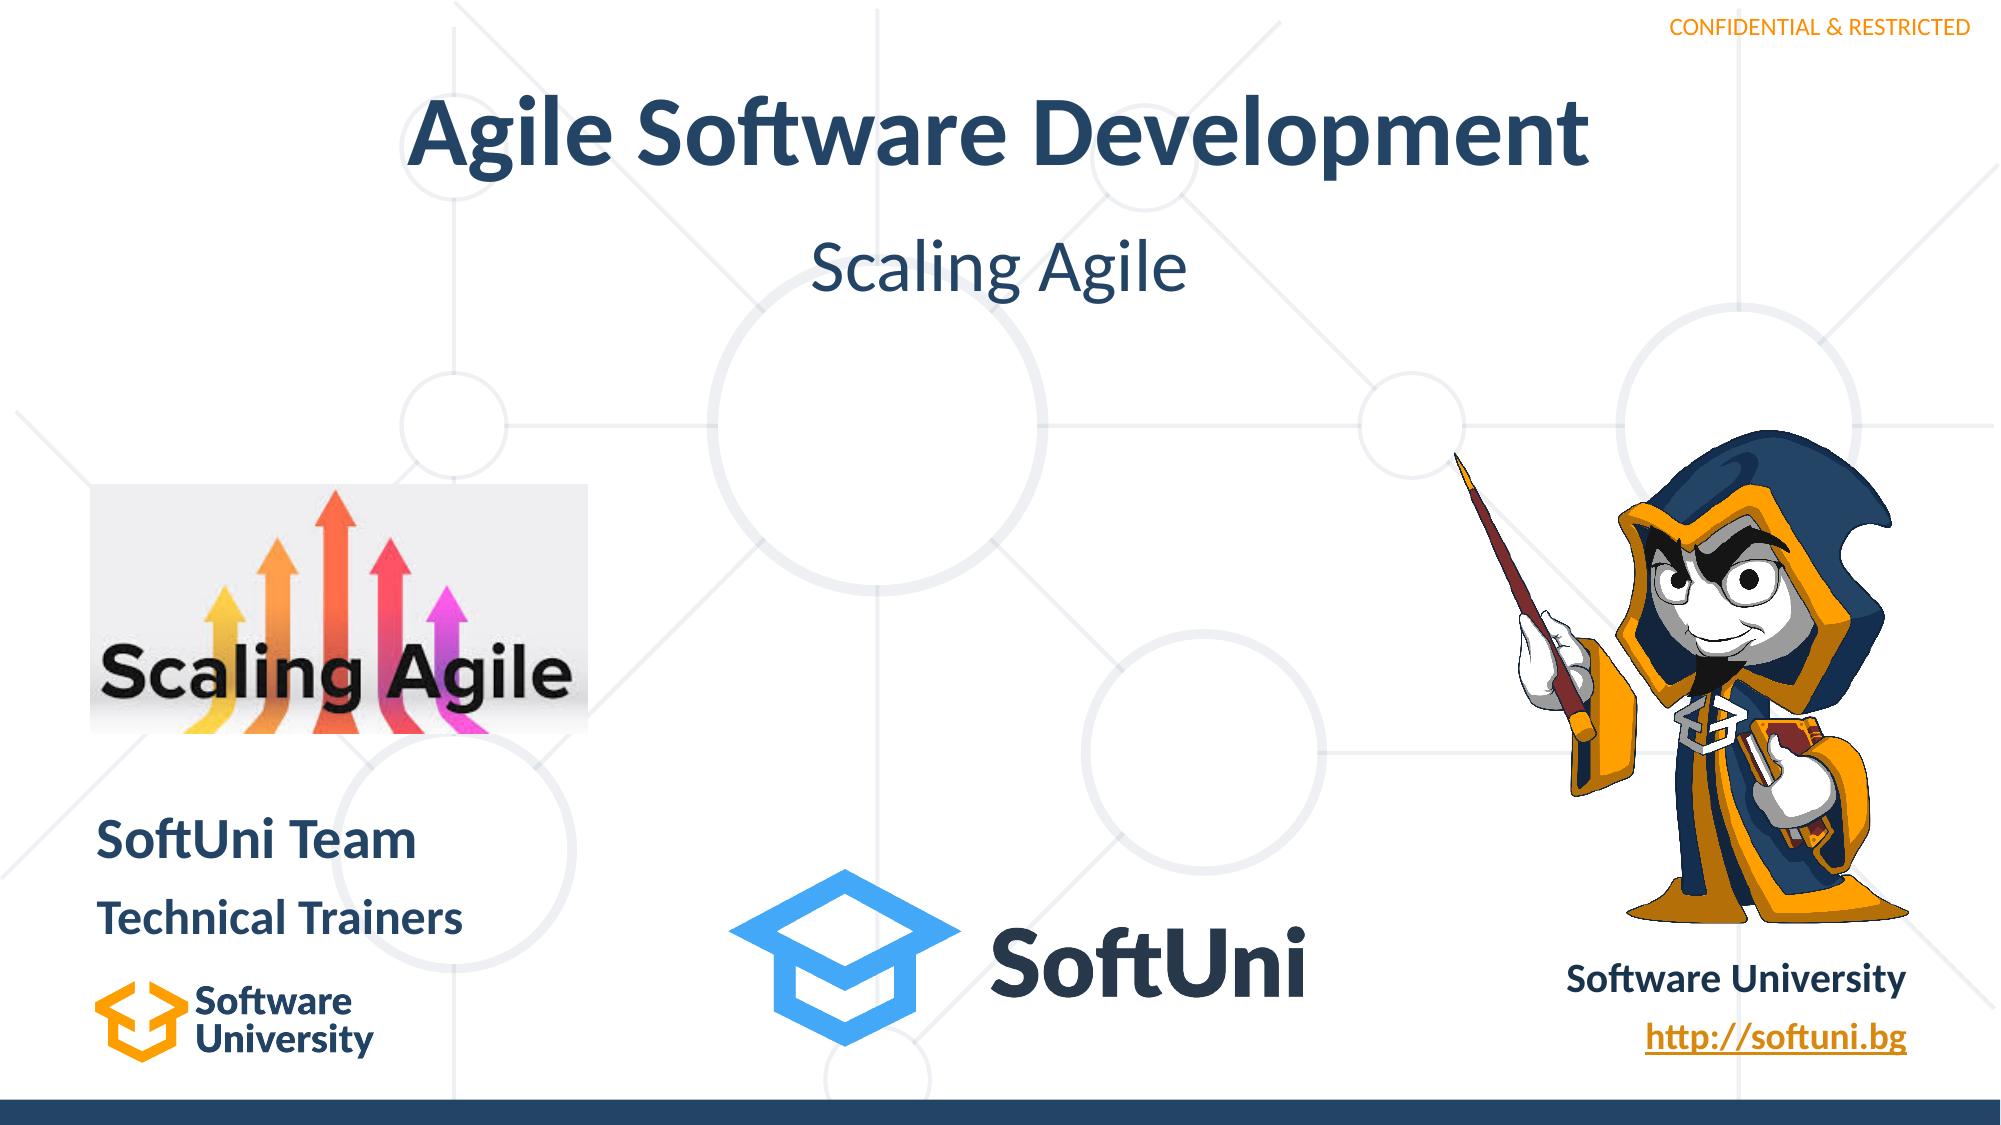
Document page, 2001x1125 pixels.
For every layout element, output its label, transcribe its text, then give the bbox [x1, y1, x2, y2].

list SoftUni Team [90, 795, 580, 871]
title Agile Software Development [90, 52, 1910, 198]
list Technical Trainers [90, 876, 580, 950]
picture [709, 850, 1325, 1064]
picture [90, 484, 588, 734]
list http://softuni.bg [1428, 1005, 1913, 1062]
picture [83, 970, 384, 1074]
picture [1451, 428, 1910, 924]
subtitle Scaling Agile [90, 206, 1910, 423]
list Software University [1428, 944, 1913, 1005]
